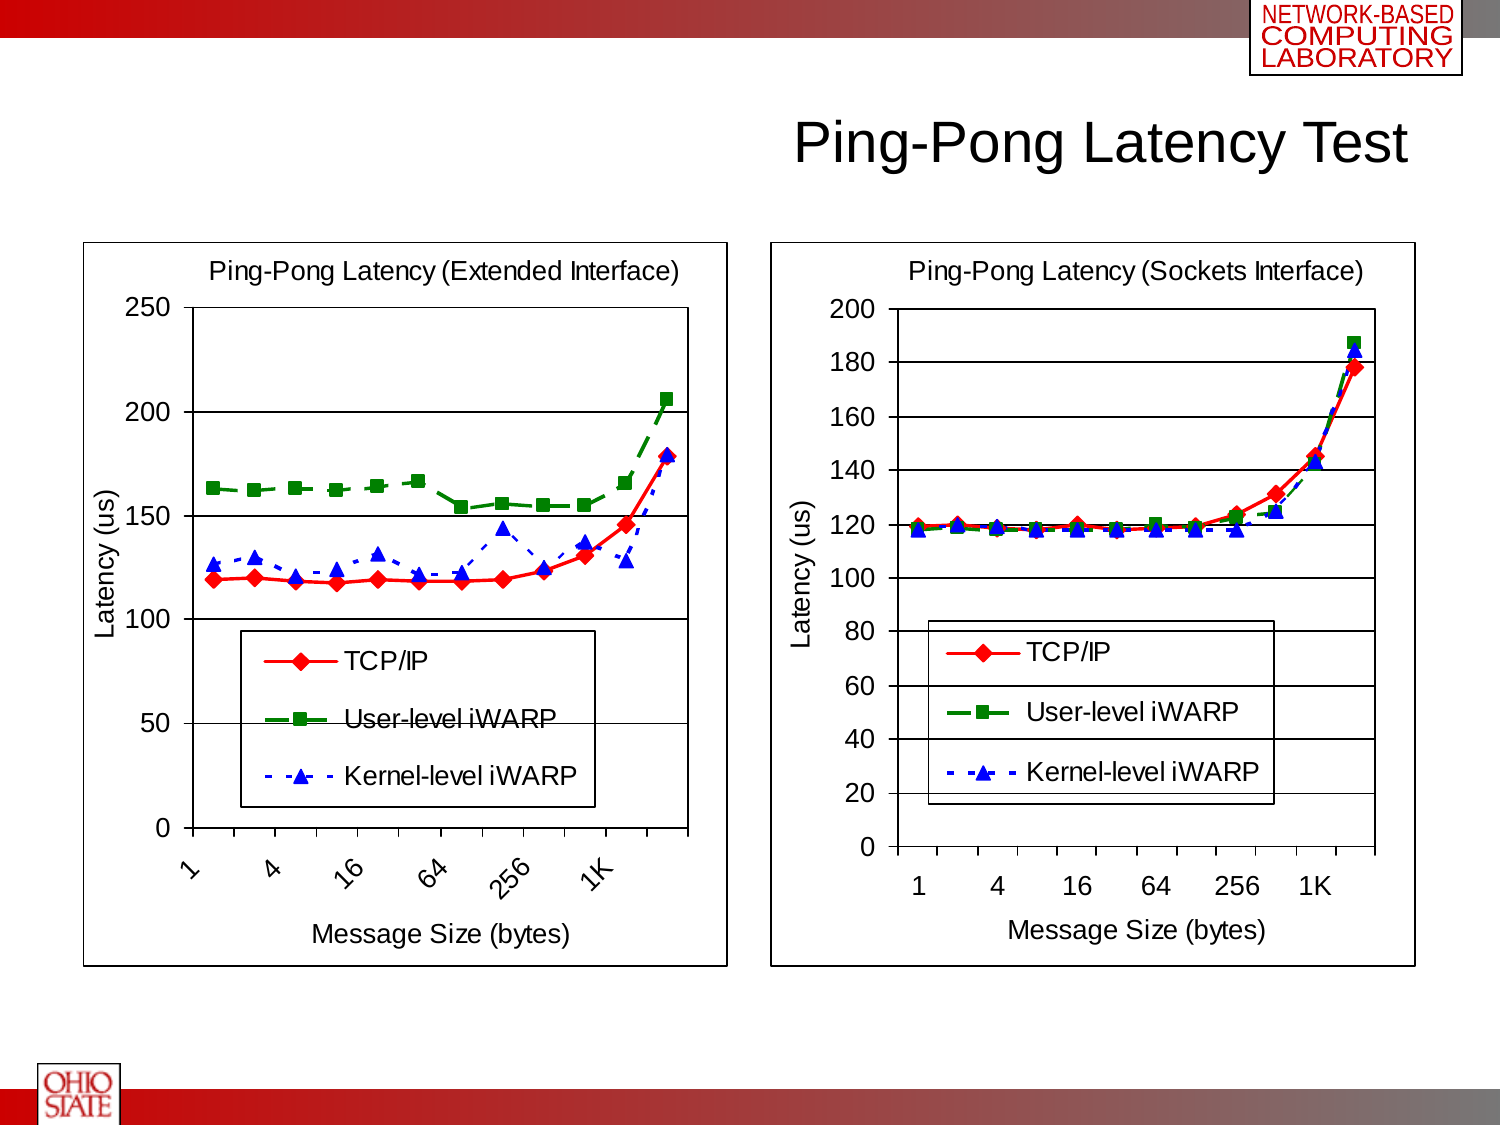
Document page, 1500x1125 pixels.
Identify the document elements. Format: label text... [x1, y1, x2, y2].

picture [37, 1063, 121, 1125]
title Ping-Pong Latency Test [75, 45, 1425, 233]
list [762, 233, 1426, 976]
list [74, 233, 738, 976]
